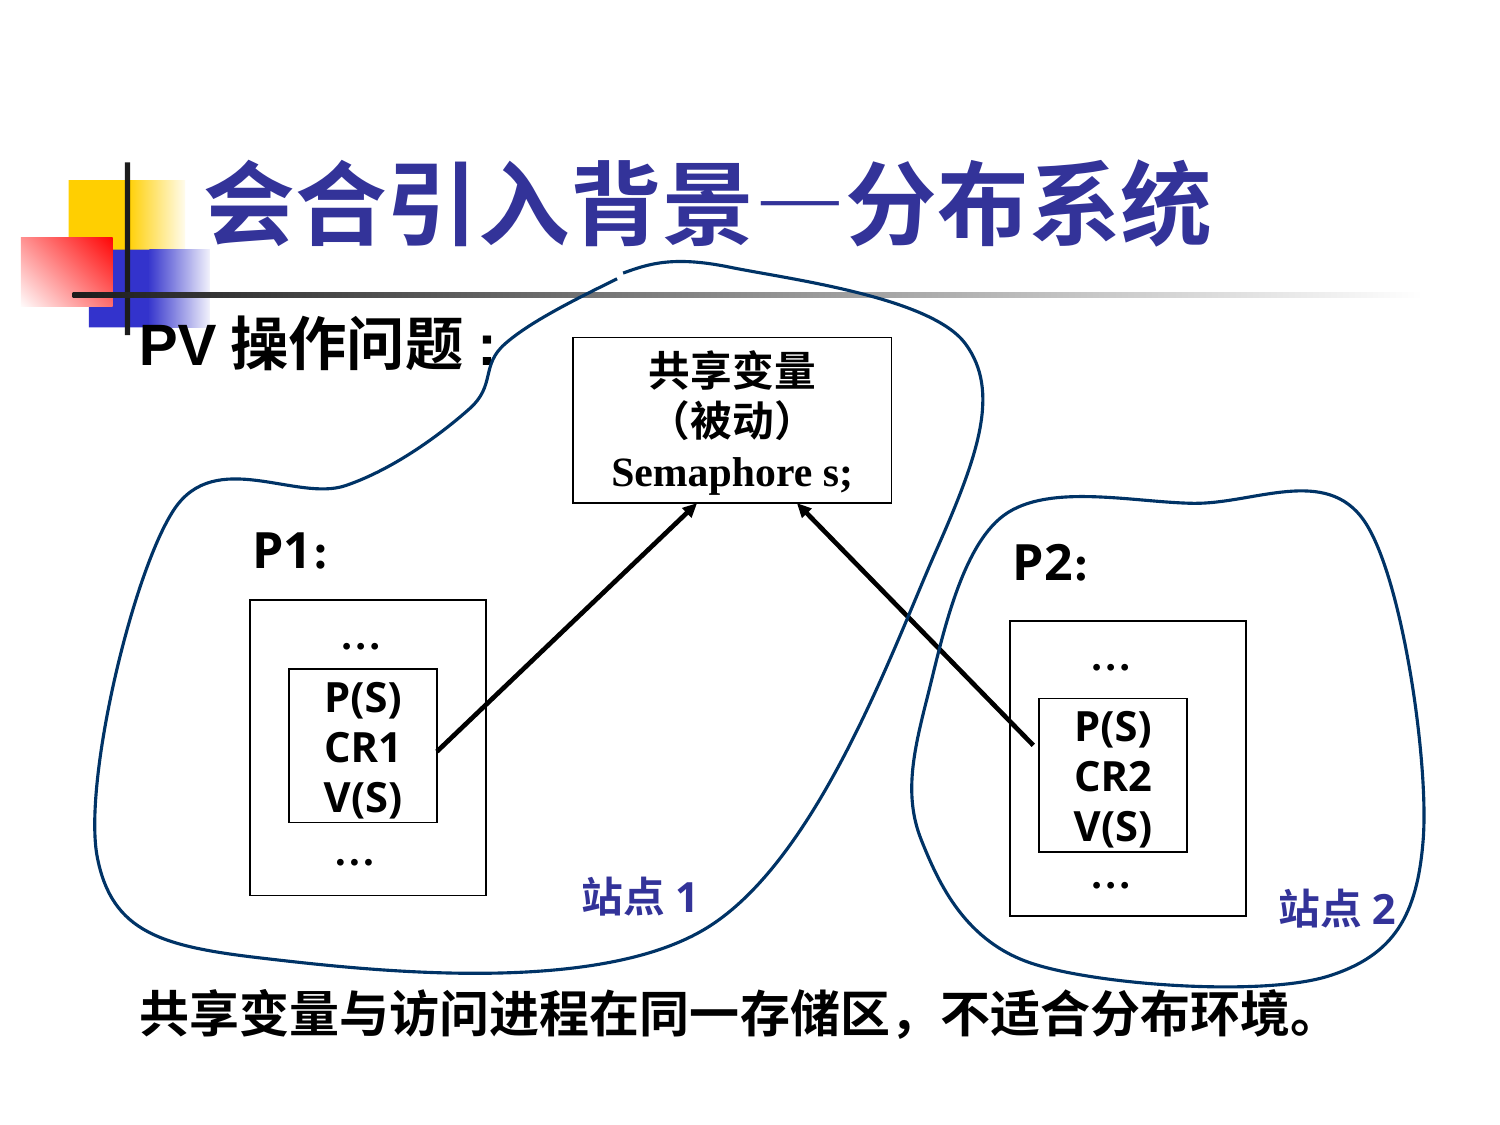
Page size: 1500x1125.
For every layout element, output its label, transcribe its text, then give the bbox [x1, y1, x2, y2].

text_box [549, 869, 650, 945]
text_box 站点2 [1263, 875, 1418, 941]
title 会合引入背景—分布系统 [188, 101, 1468, 265]
text_box [94, 261, 983, 974]
text_box [911, 490, 1425, 987]
text_box 共享变量与访问进程在同一存储区，不适合分布环境。 [124, 974, 1400, 1050]
text_box 站点1 [566, 863, 721, 929]
text_box PV操作问题: [124, 299, 512, 385]
